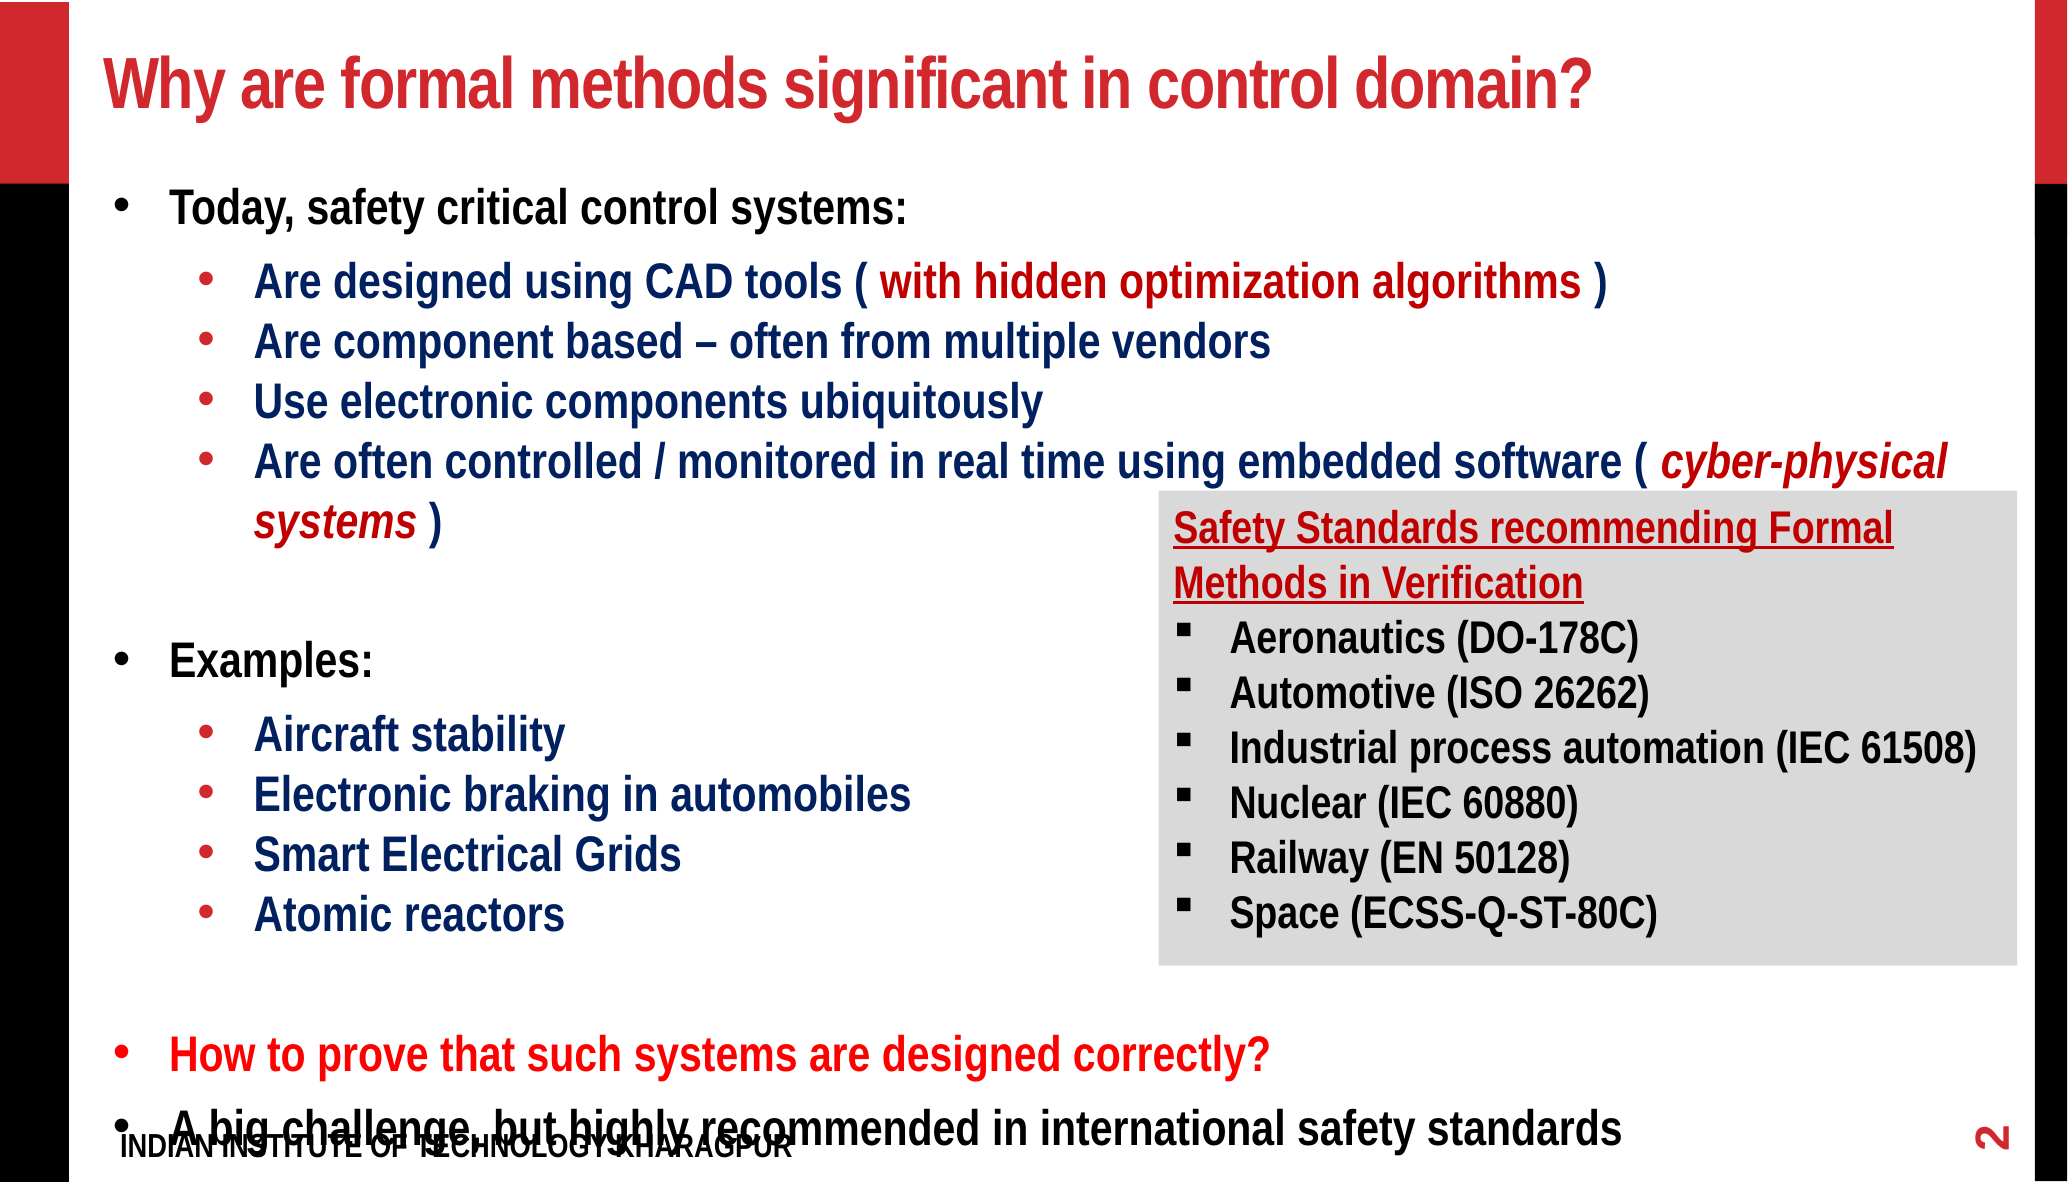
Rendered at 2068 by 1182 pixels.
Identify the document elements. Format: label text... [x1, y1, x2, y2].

text_box Safety Standards recommending Formal Methods in Verification Aeronautics (DO-178C) Automotive (ISO 26262) Industrial process automation (IEC 61508) Nuclear (IEC 60880) Railway (EN 50128) Space (ECSS-Q-ST-80C) [1158, 490, 2018, 966]
slide_number 2 [1963, 1046, 2016, 1169]
footer INDIAN INSTITUTE OF TECHNOLOGY KHARAGPUR [103, 1115, 1361, 1168]
title Why are formal methods significant in control domain? [86, 26, 2016, 132]
list Today, safety critical control systems: Are designed using CAD tools ( with hidden optimization algorithms ) Are component based – often from multiple vendors Use electronic components ubiquitously Are often controlled / monitored in real time using embedded software ( cyber-physical systems ) Examples: Aircraft stability Electronic braking in automobiles Smart Electrical Grids Atomic reactors How to prove that such systems are designed correctly? A big challenge, but highly recommended in international safety standards [96, 165, 2009, 1116]
